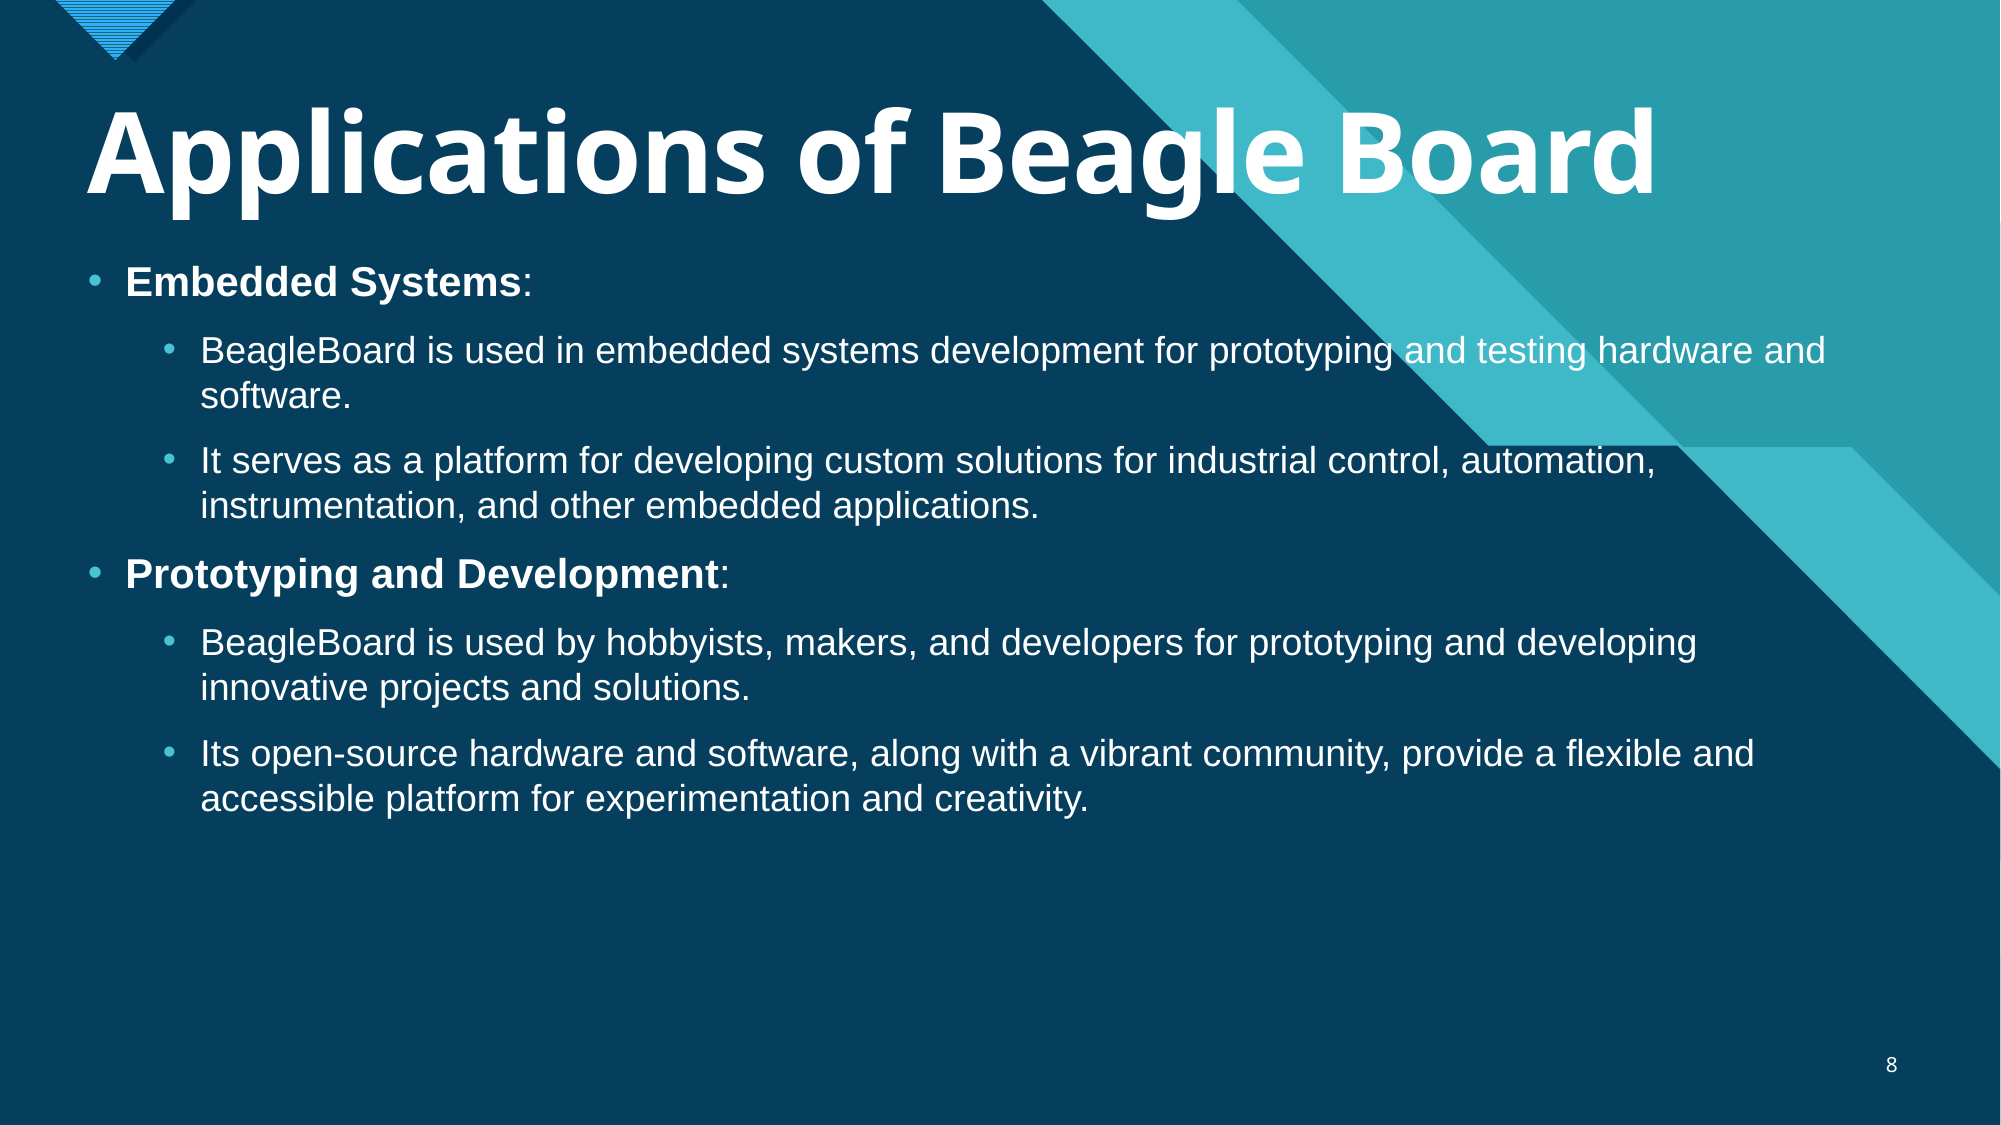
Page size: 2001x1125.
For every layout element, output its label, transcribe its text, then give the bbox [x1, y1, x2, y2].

title Applications of Beagle Board [72, 89, 1913, 227]
slide_number 8 [1845, 1035, 1913, 1096]
list Embedded Systems: BeagleBoard is used in embedded systems development for prototyping and testing hardware and software. It serves as a platform for developing custom solutions for industrial control, automation, instrumentation, and other embedded applications. Prototyping and Development: BeagleBoard is used by hobbyists, makers, and developers for prototyping and developing innovative projects and solutions. Its open-source hardware and software, along with a vibrant community, provide a flexible and accessible platform for experimentation and creativity. [72, 247, 1846, 919]
